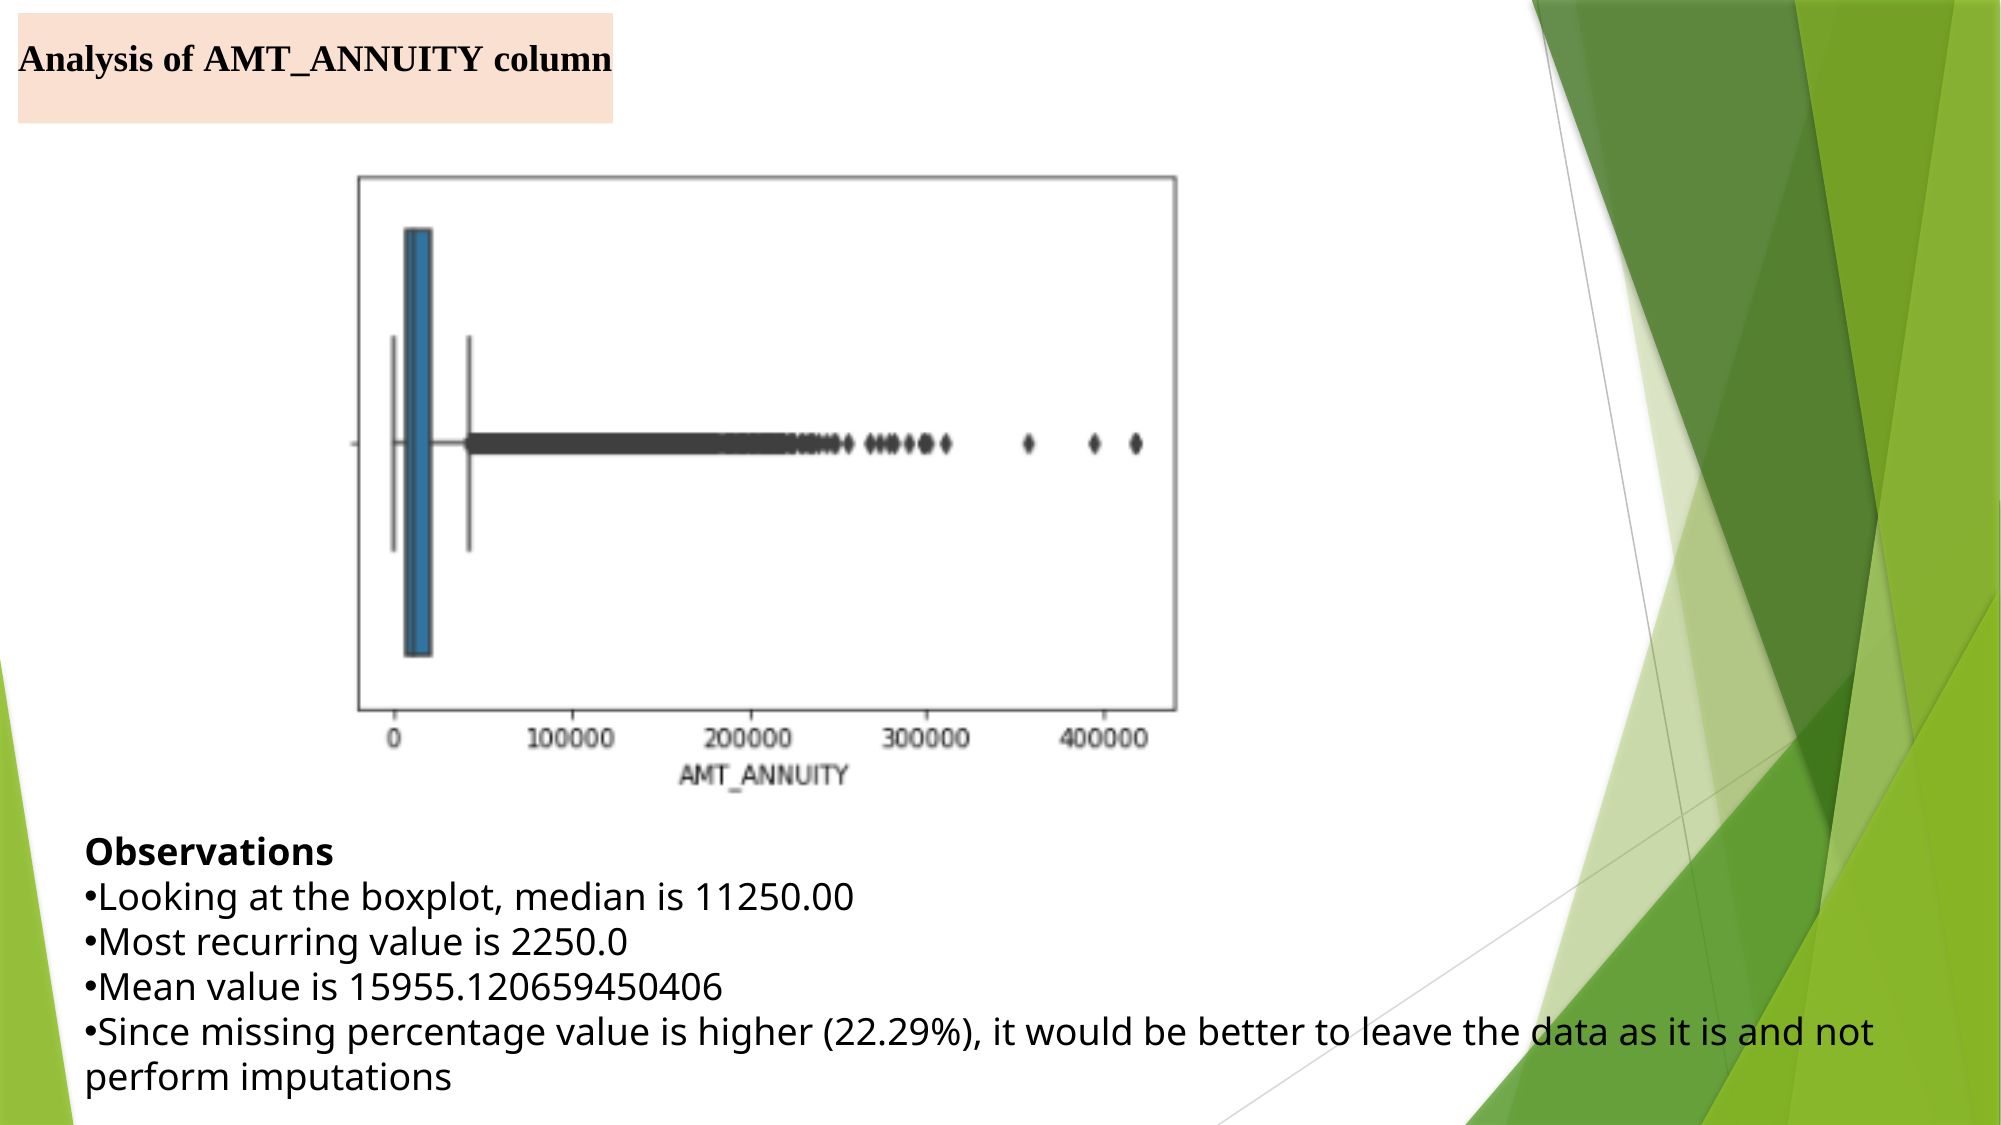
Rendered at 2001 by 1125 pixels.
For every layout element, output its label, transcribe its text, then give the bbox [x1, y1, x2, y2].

text_box Analysis of AMT_ANNUITY column [18, 13, 613, 124]
picture [314, 160, 1249, 822]
text_box Observations Looking at the boxplot, median is 11250.00 Most recurring value is 2250.0 Mean value is 15955.120659450406 Since missing percentage value is higher (22.29%), it would be better to leave the data as it is and not perform imputations [69, 820, 1967, 1106]
